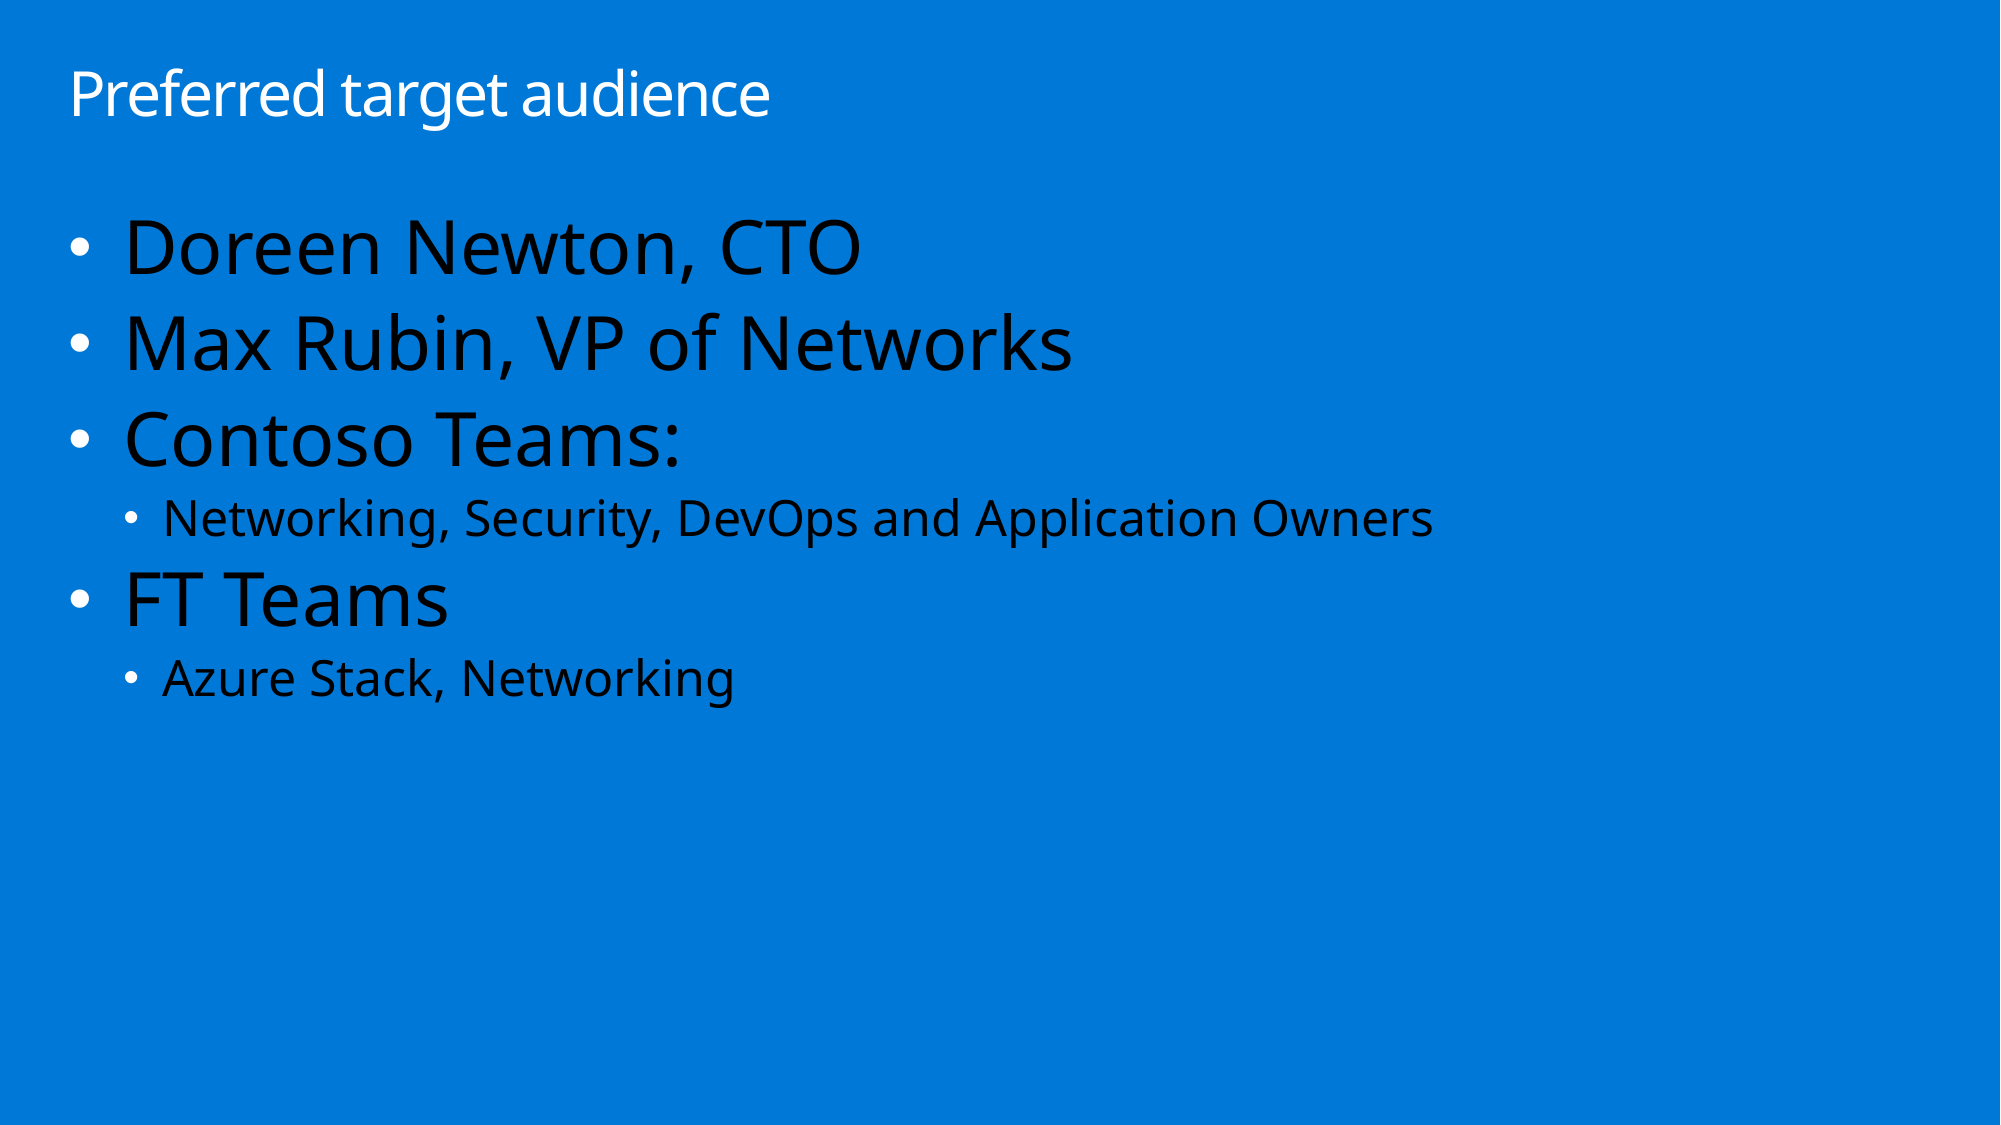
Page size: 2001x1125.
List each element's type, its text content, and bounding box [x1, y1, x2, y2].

list Doreen Newton, CTO Max Rubin, VP of Networks Contoso Teams: Networking, Security, DevOps and Application Owners FT Teams Azure Stack, Networking [44, 195, 1956, 741]
title Preferred target audience [44, 47, 1957, 196]
